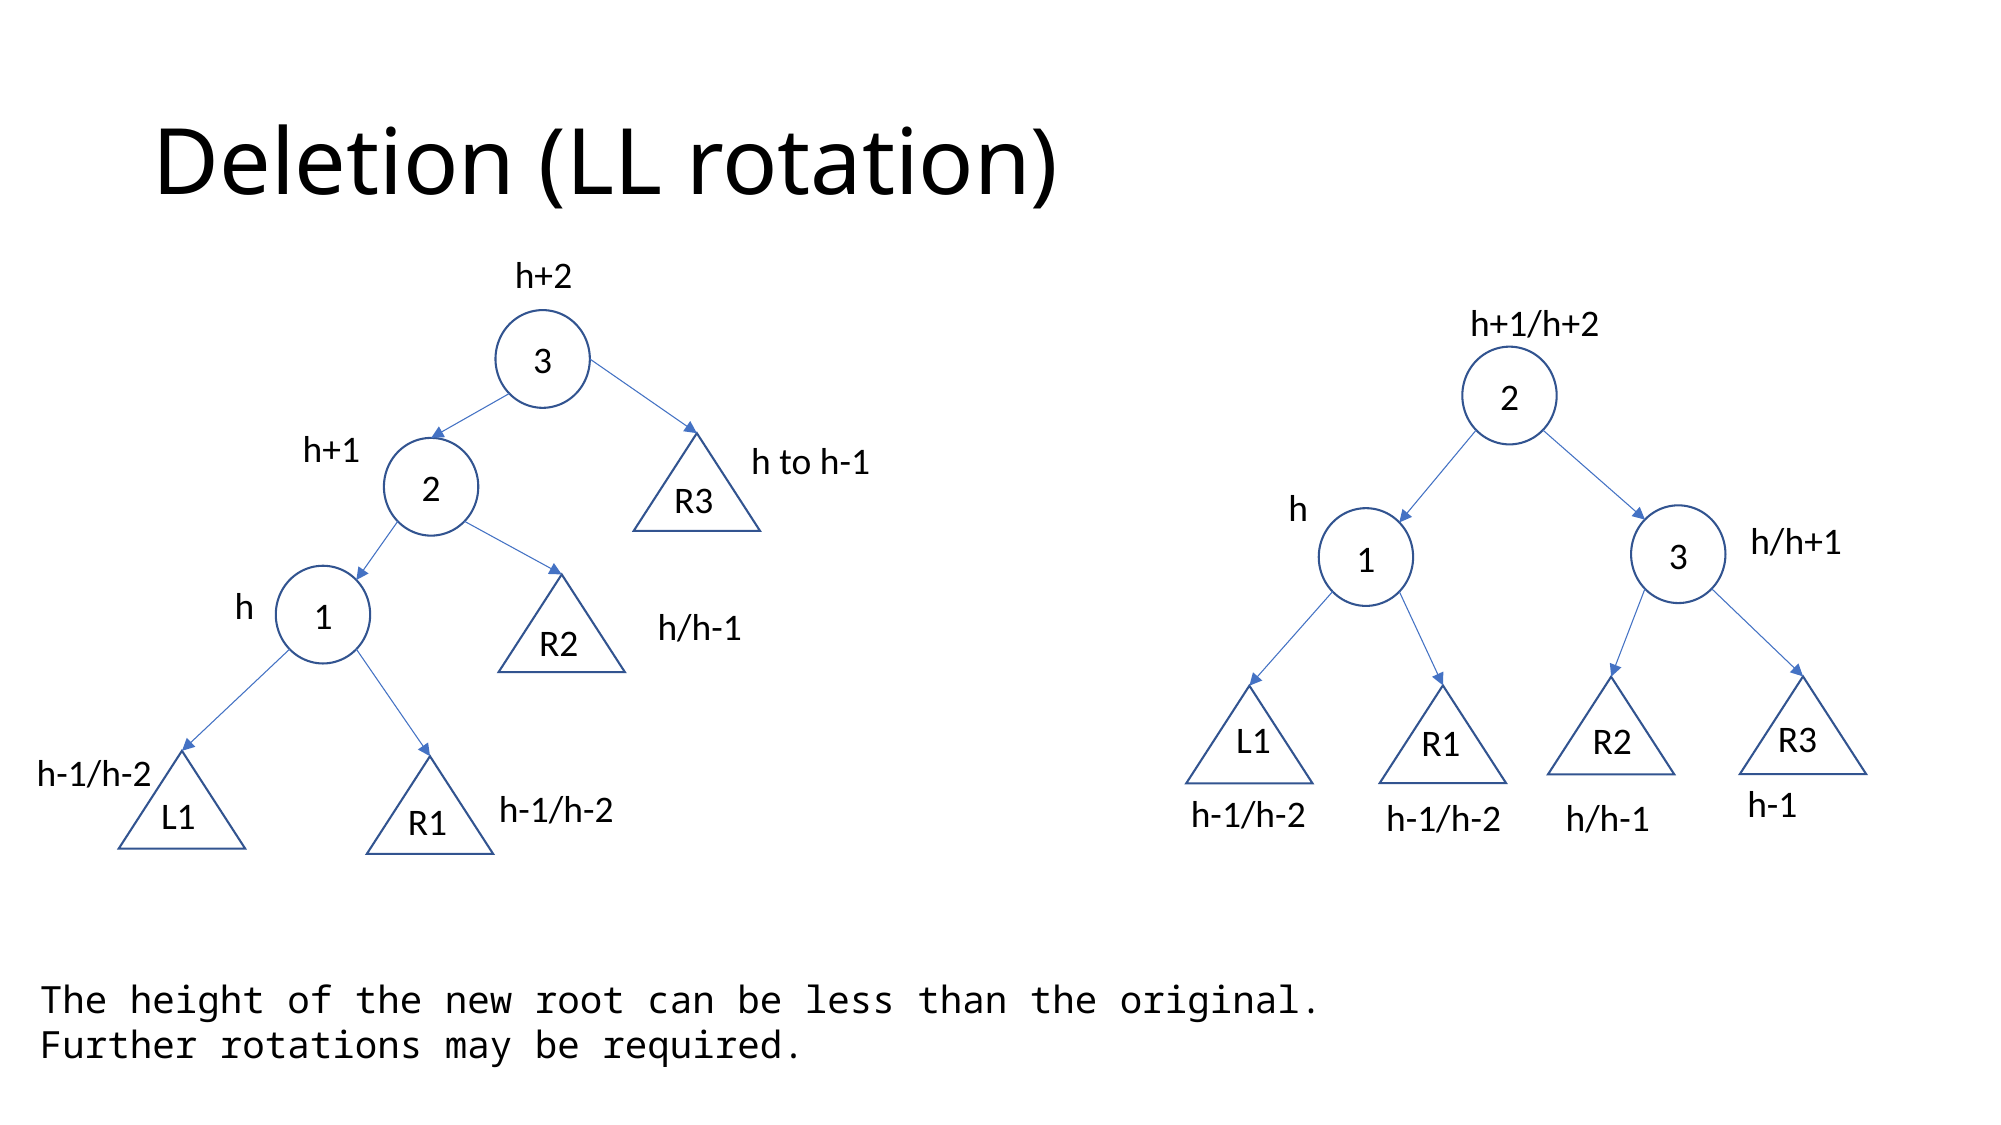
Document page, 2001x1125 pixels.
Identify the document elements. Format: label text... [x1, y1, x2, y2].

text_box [356, 521, 398, 580]
text_box h/h-1 [1550, 786, 1702, 846]
text_box [1185, 727, 1313, 782]
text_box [464, 521, 562, 575]
text_box h to h-1 [736, 429, 914, 490]
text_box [1249, 591, 1333, 686]
text_box [536, 572, 587, 611]
text_box [1739, 736, 1867, 772]
text_box [1425, 684, 1461, 711]
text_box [1711, 588, 1804, 677]
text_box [356, 649, 431, 757]
title Deletion (LL rotation) [137, 56, 1863, 274]
text_box [1782, 676, 1825, 707]
text_box [631, 489, 762, 532]
text_box [496, 630, 627, 674]
text_box [1546, 726, 1677, 776]
text_box [673, 431, 721, 468]
text_box L1 [1221, 708, 1312, 769]
text_box 3 [1630, 504, 1727, 605]
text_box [431, 393, 510, 438]
text_box R2 [1578, 709, 1669, 770]
text_box [364, 811, 496, 855]
text_box [1589, 675, 1634, 709]
text_box 1 [278, 564, 372, 665]
text_box h-1/h-2 [21, 742, 173, 802]
text_box h+2 [500, 243, 677, 304]
text_box h-1 [1732, 772, 1884, 833]
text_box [1399, 430, 1477, 523]
text_box h+1/h+2 [1455, 291, 1675, 351]
text_box 1 [1317, 537, 1415, 607]
text_box R3 [1763, 707, 1854, 768]
text_box R2 [524, 611, 615, 672]
text_box [1233, 684, 1266, 708]
text_box L1 [146, 784, 237, 845]
text_box 2 [1461, 351, 1558, 446]
text_box [116, 804, 248, 850]
text_box h-1/h-2 [1176, 782, 1327, 842]
text_box h+1 [287, 417, 465, 478]
text_box [173, 750, 205, 784]
text_box 3 [494, 309, 591, 409]
text_box [406, 755, 454, 790]
text_box The height of the new root can be less than the original. Further rotations may be required. [25, 969, 1913, 1074]
text_box R1 [1406, 711, 1497, 772]
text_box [1542, 430, 1646, 520]
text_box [1399, 591, 1443, 686]
text_box h/h-1 [642, 595, 794, 656]
text_box R3 [659, 468, 750, 529]
text_box [1377, 740, 1508, 785]
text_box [1611, 588, 1645, 677]
text_box 2 [382, 451, 480, 537]
text_box h/h+1 [1735, 509, 1887, 569]
text_box h-1/h-2 [483, 777, 635, 838]
text_box h-1/h-2 [1371, 787, 1522, 847]
text_box R1 [393, 790, 484, 851]
text_box h [1273, 476, 1425, 537]
text_box h [219, 574, 288, 635]
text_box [589, 358, 697, 434]
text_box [181, 649, 290, 751]
